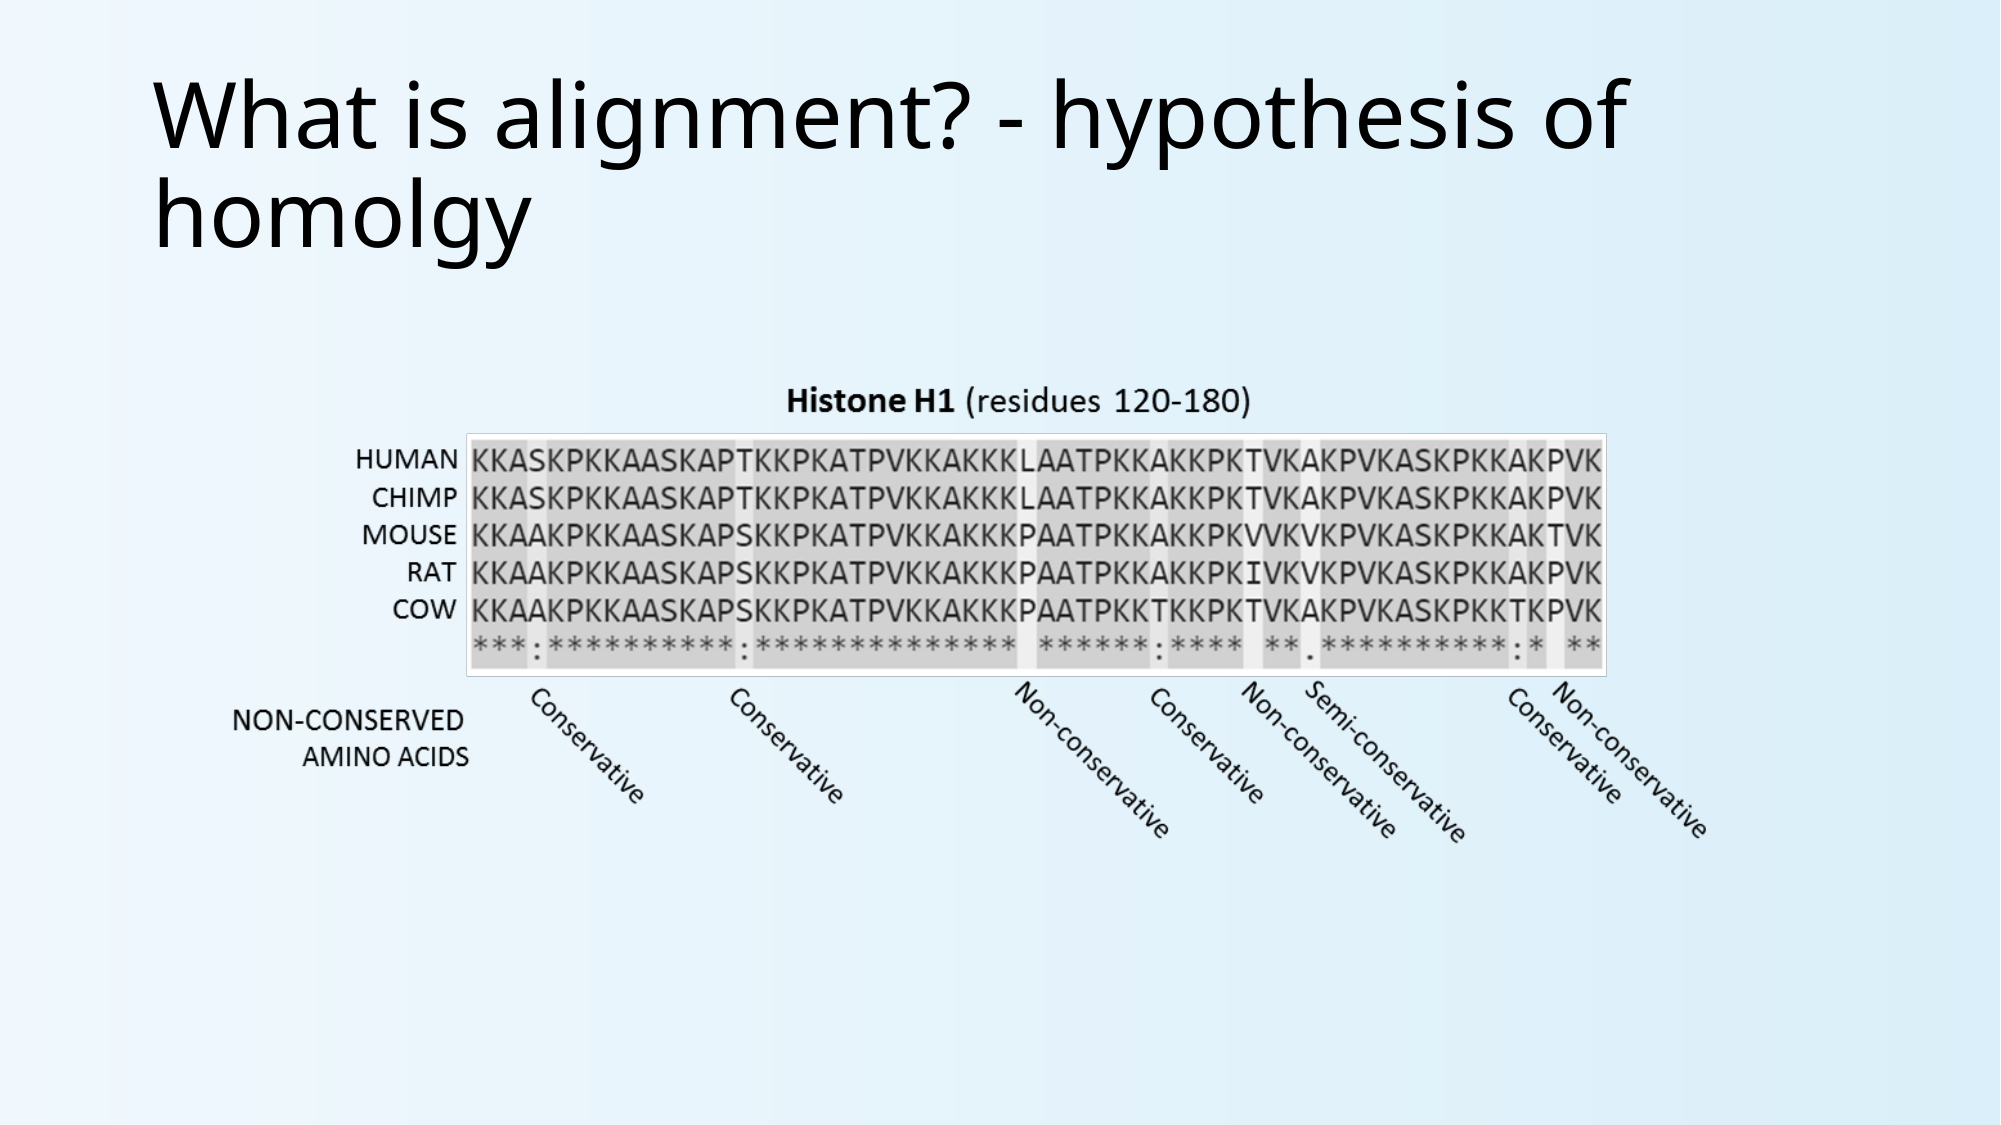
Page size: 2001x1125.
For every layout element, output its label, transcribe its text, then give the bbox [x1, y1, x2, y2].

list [210, 365, 1743, 893]
title What is alignment? - hypothesis of homolgy [137, 59, 1863, 278]
